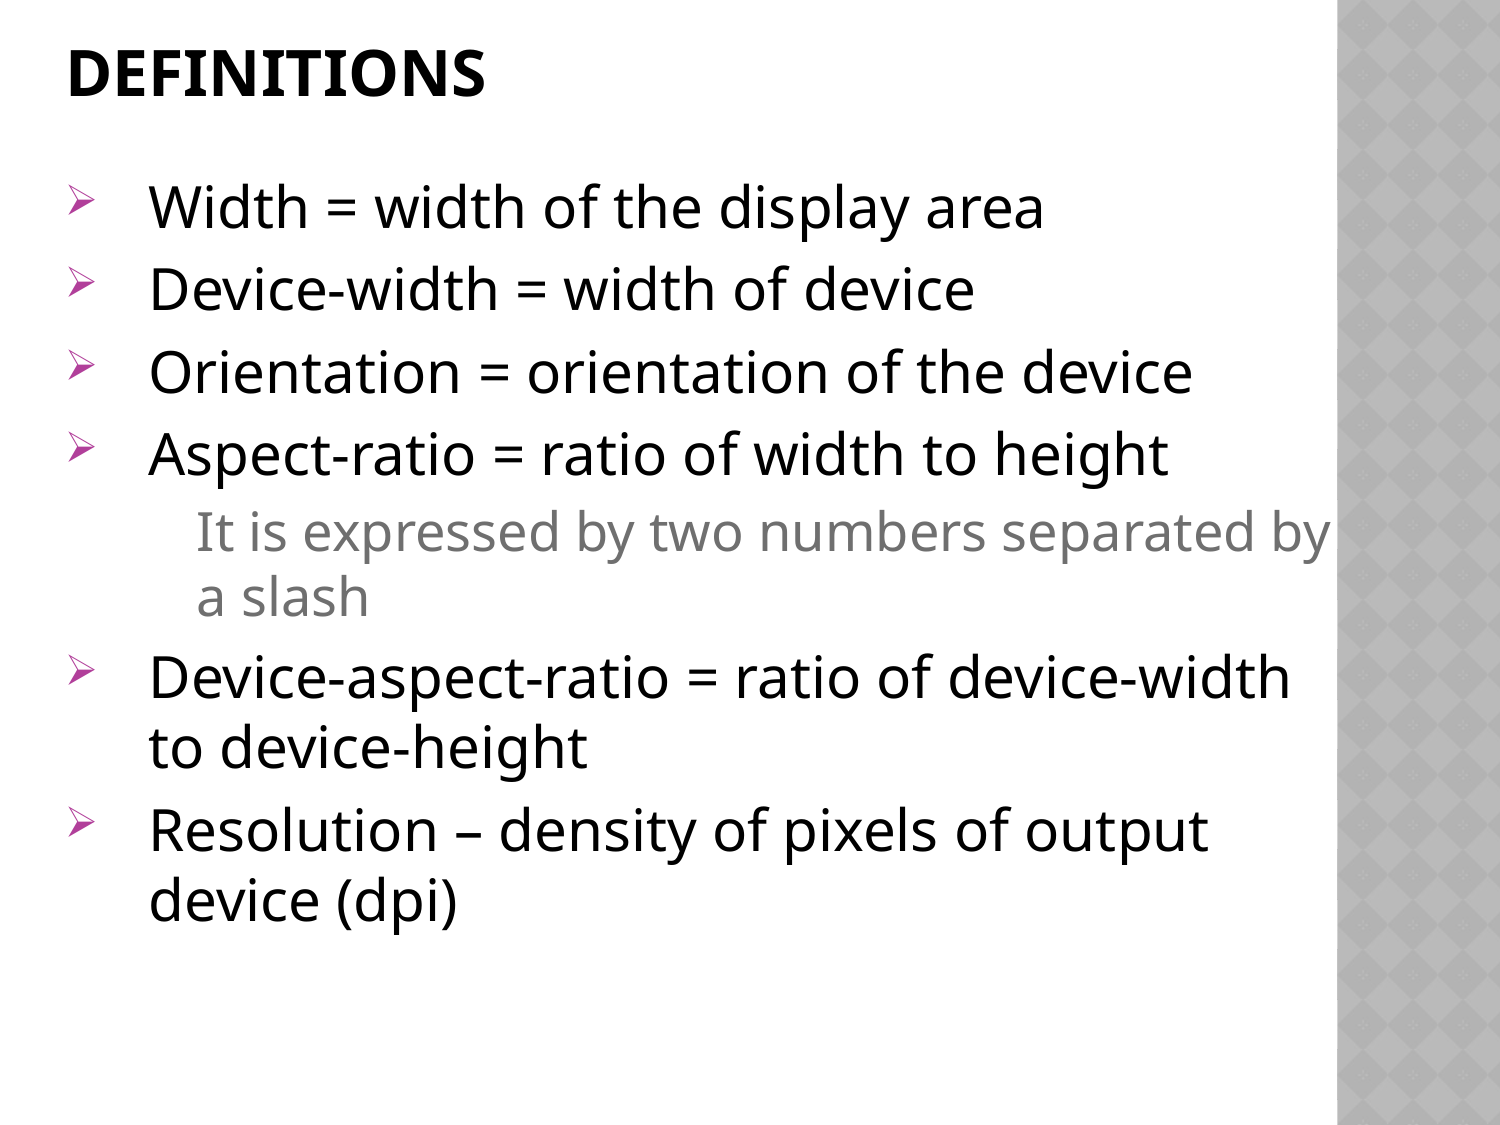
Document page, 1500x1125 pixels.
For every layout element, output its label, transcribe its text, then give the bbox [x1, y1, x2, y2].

list Width = width of the display area Device-width = width of device Orientation = orientation of the device Aspect-ratio = ratio of width to height It is expressed by two numbers separated by a slash Device-aspect-ratio = ratio of device-width to device-height Resolution – density of pixels of output device (dpi) [50, 162, 1363, 963]
title Definitions [50, 24, 1400, 118]
